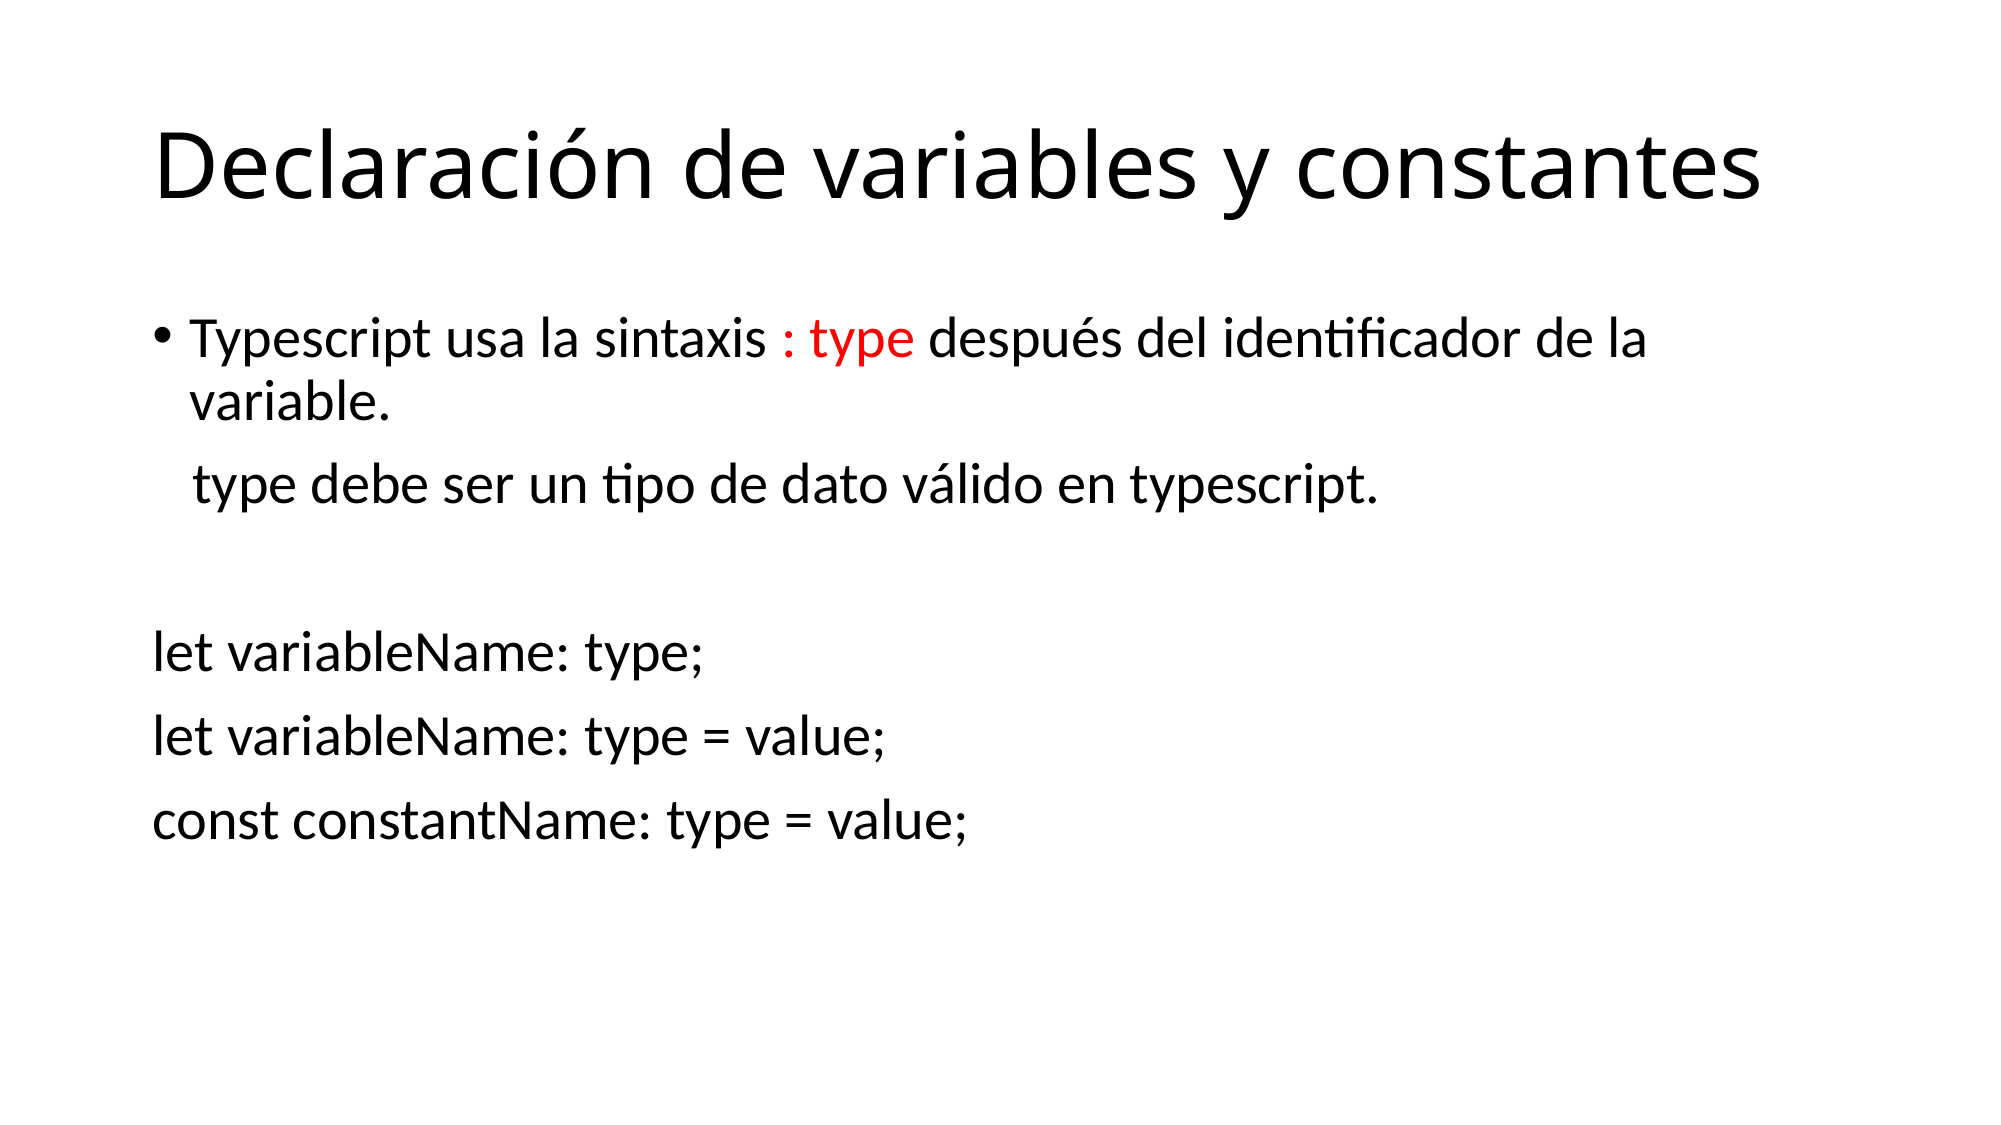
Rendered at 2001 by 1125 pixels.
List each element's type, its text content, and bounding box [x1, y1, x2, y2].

list Typescript usa la sintaxis : type después del identificador de la variable. type debe ser un tipo de dato válido en typescript. let variableName: type; let variableName: type = value; const constantName: type = value; [137, 299, 1863, 1014]
title Declaración de variables y constantes [137, 59, 1863, 278]
